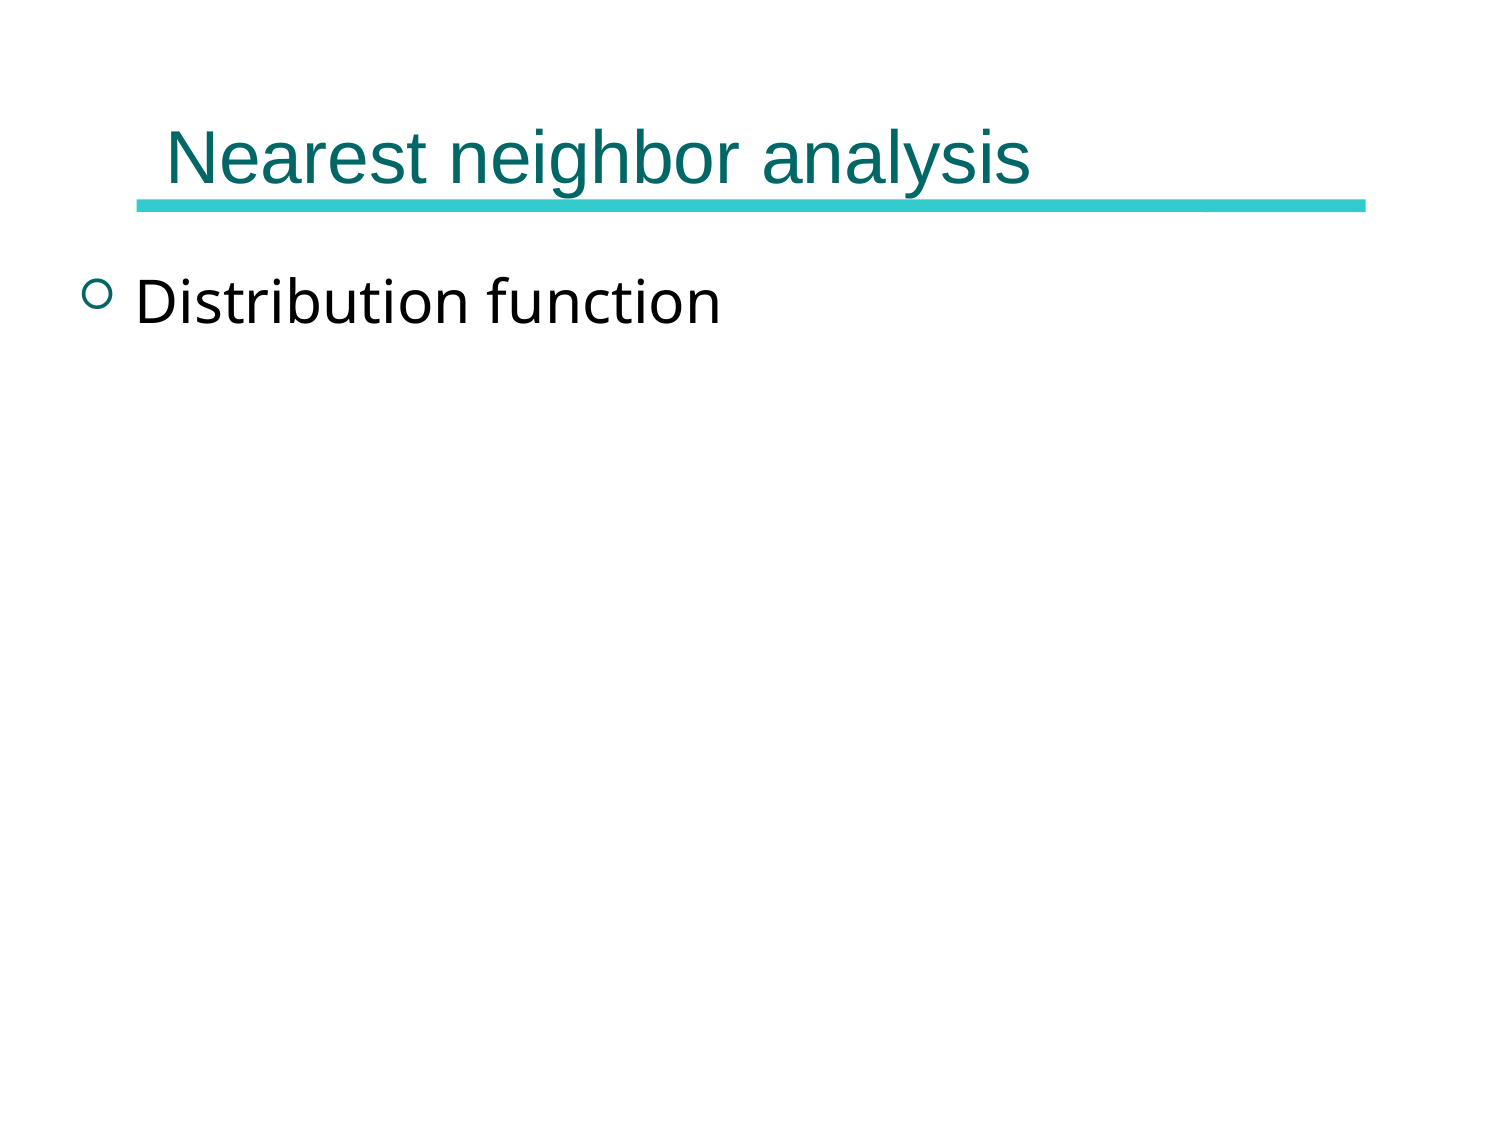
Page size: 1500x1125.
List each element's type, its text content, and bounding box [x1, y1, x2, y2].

title Nearest neighbor analysis [150, 18, 1350, 206]
list Distribution function [63, 256, 1433, 931]
